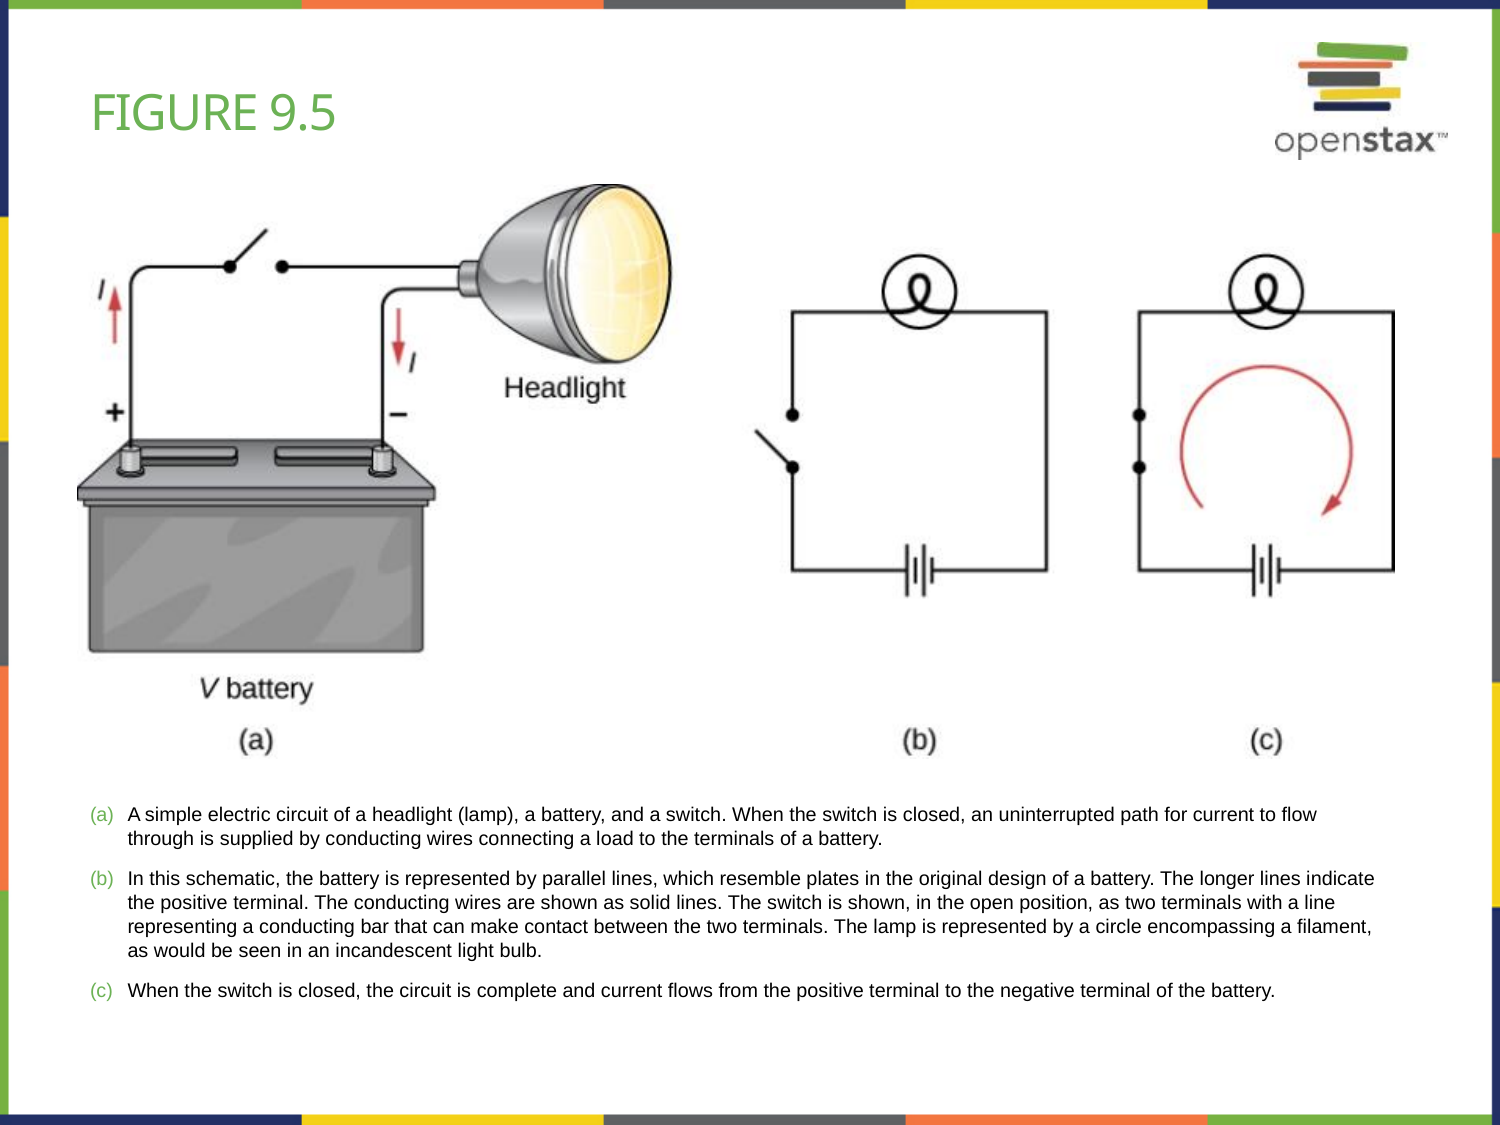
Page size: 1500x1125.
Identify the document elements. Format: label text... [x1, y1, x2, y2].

title Figure 9.5 [75, 39, 1275, 148]
list A simple electric circuit of a headlight (lamp), a battery, and a switch. When the switch is closed, an uninterrupted path for current to flow through is supplied by conducting wires connecting a load to the terminals of a battery. In this schematic, the battery is represented by parallel lines, which resemble plates in the original design of a battery. The longer lines indicate the positive terminal. The conducting wires are shown as solid lines. The switch is shown, in the open position, as two terminals with a line representing a conducting bar that can make contact between the two terminals. The lamp is represented by a circle encompassing a filament, as would be seen in an incandescent light bulb. When the switch is closed, the circuit is complete and current flows from the positive terminal to the negative terminal of the battery. [75, 794, 1398, 986]
picture [0, 0, 1500, 1125]
